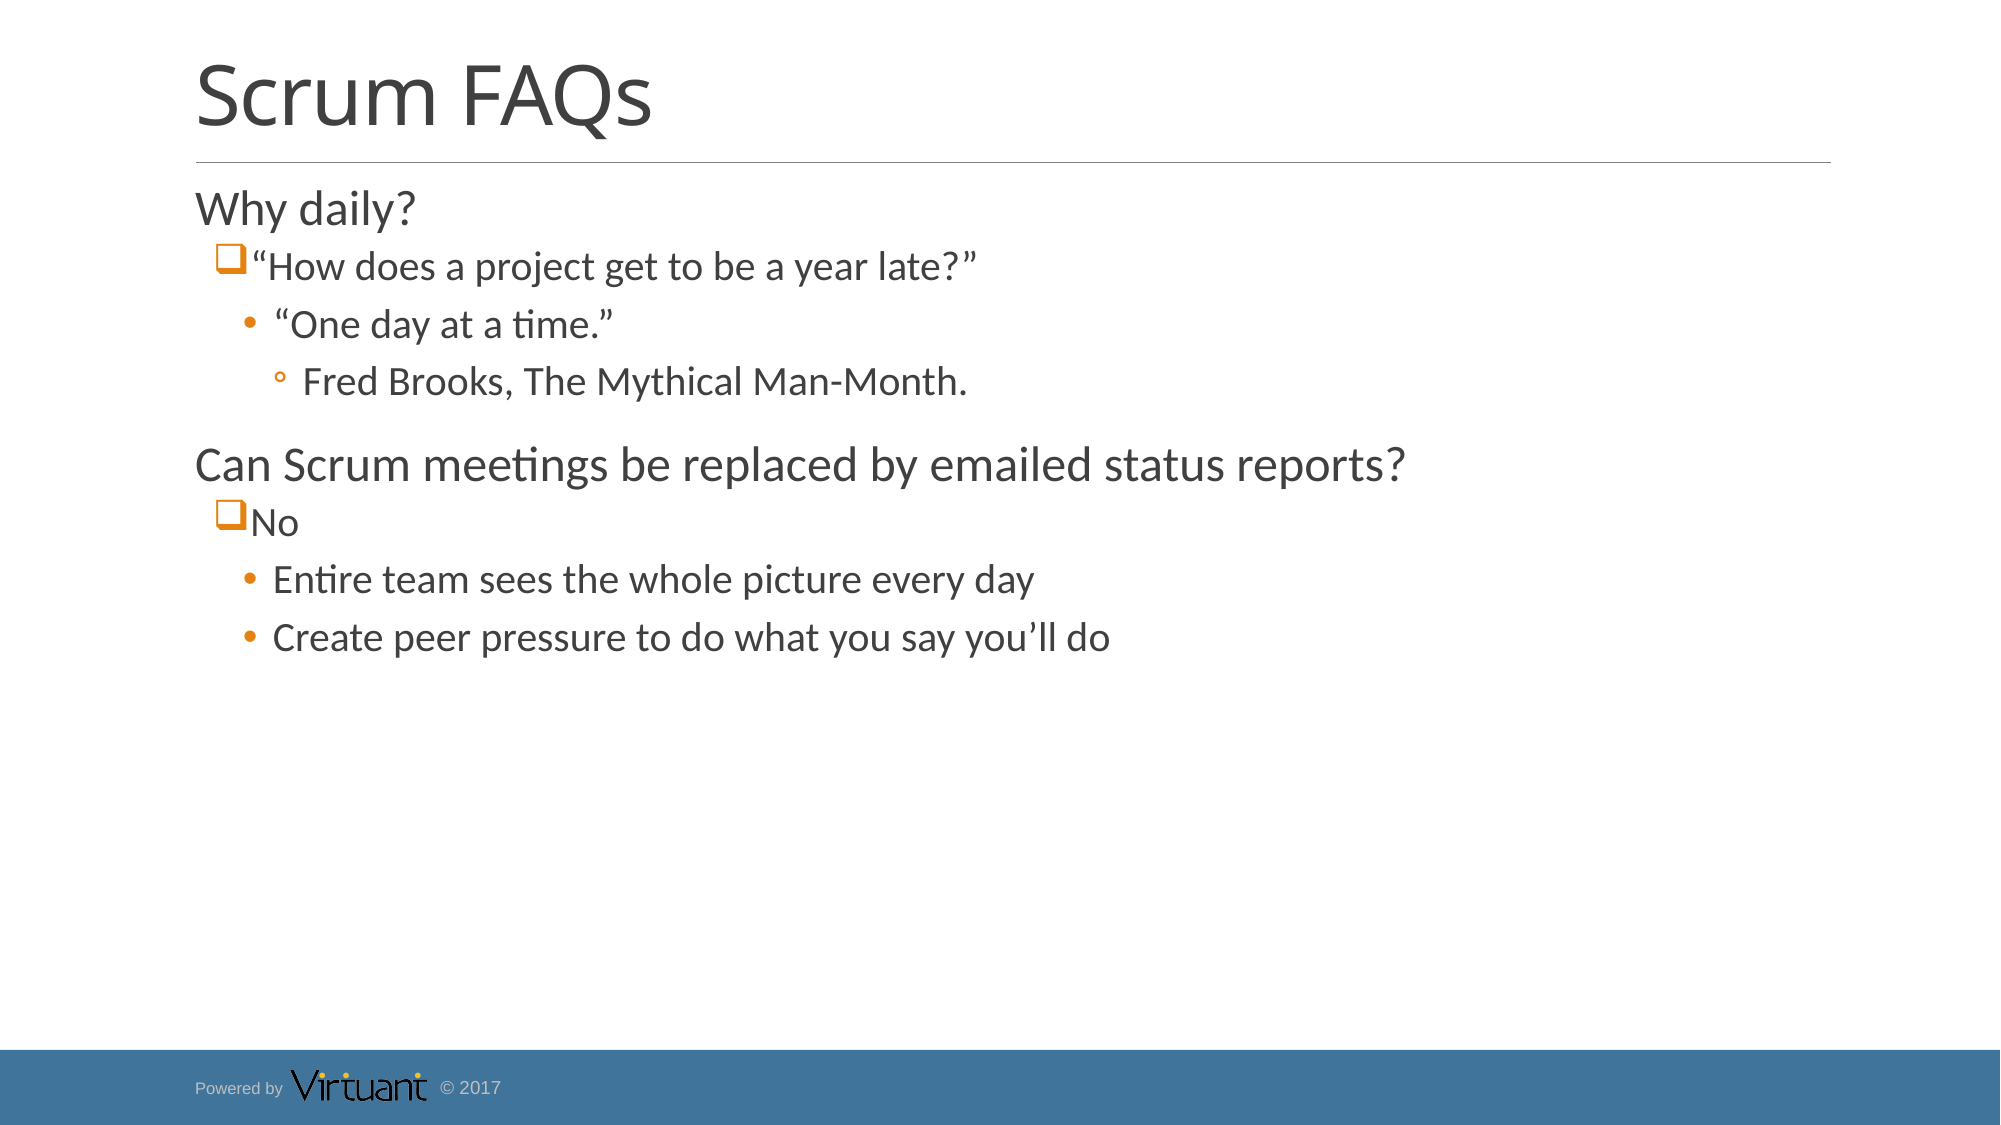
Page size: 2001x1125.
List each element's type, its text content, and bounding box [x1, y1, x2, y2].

picture [290, 1070, 427, 1102]
list Why daily? “How does a project get to be a year late?” “One day at a time.” Fred Brooks, The Mythical Man-Month. Can Scrum meetings be replaced by emailed status reports? No Entire team sees the whole picture every day Create peer pressure to do what you say you’ll do [180, 174, 1830, 963]
title Scrum FAQs [180, 47, 1830, 150]
